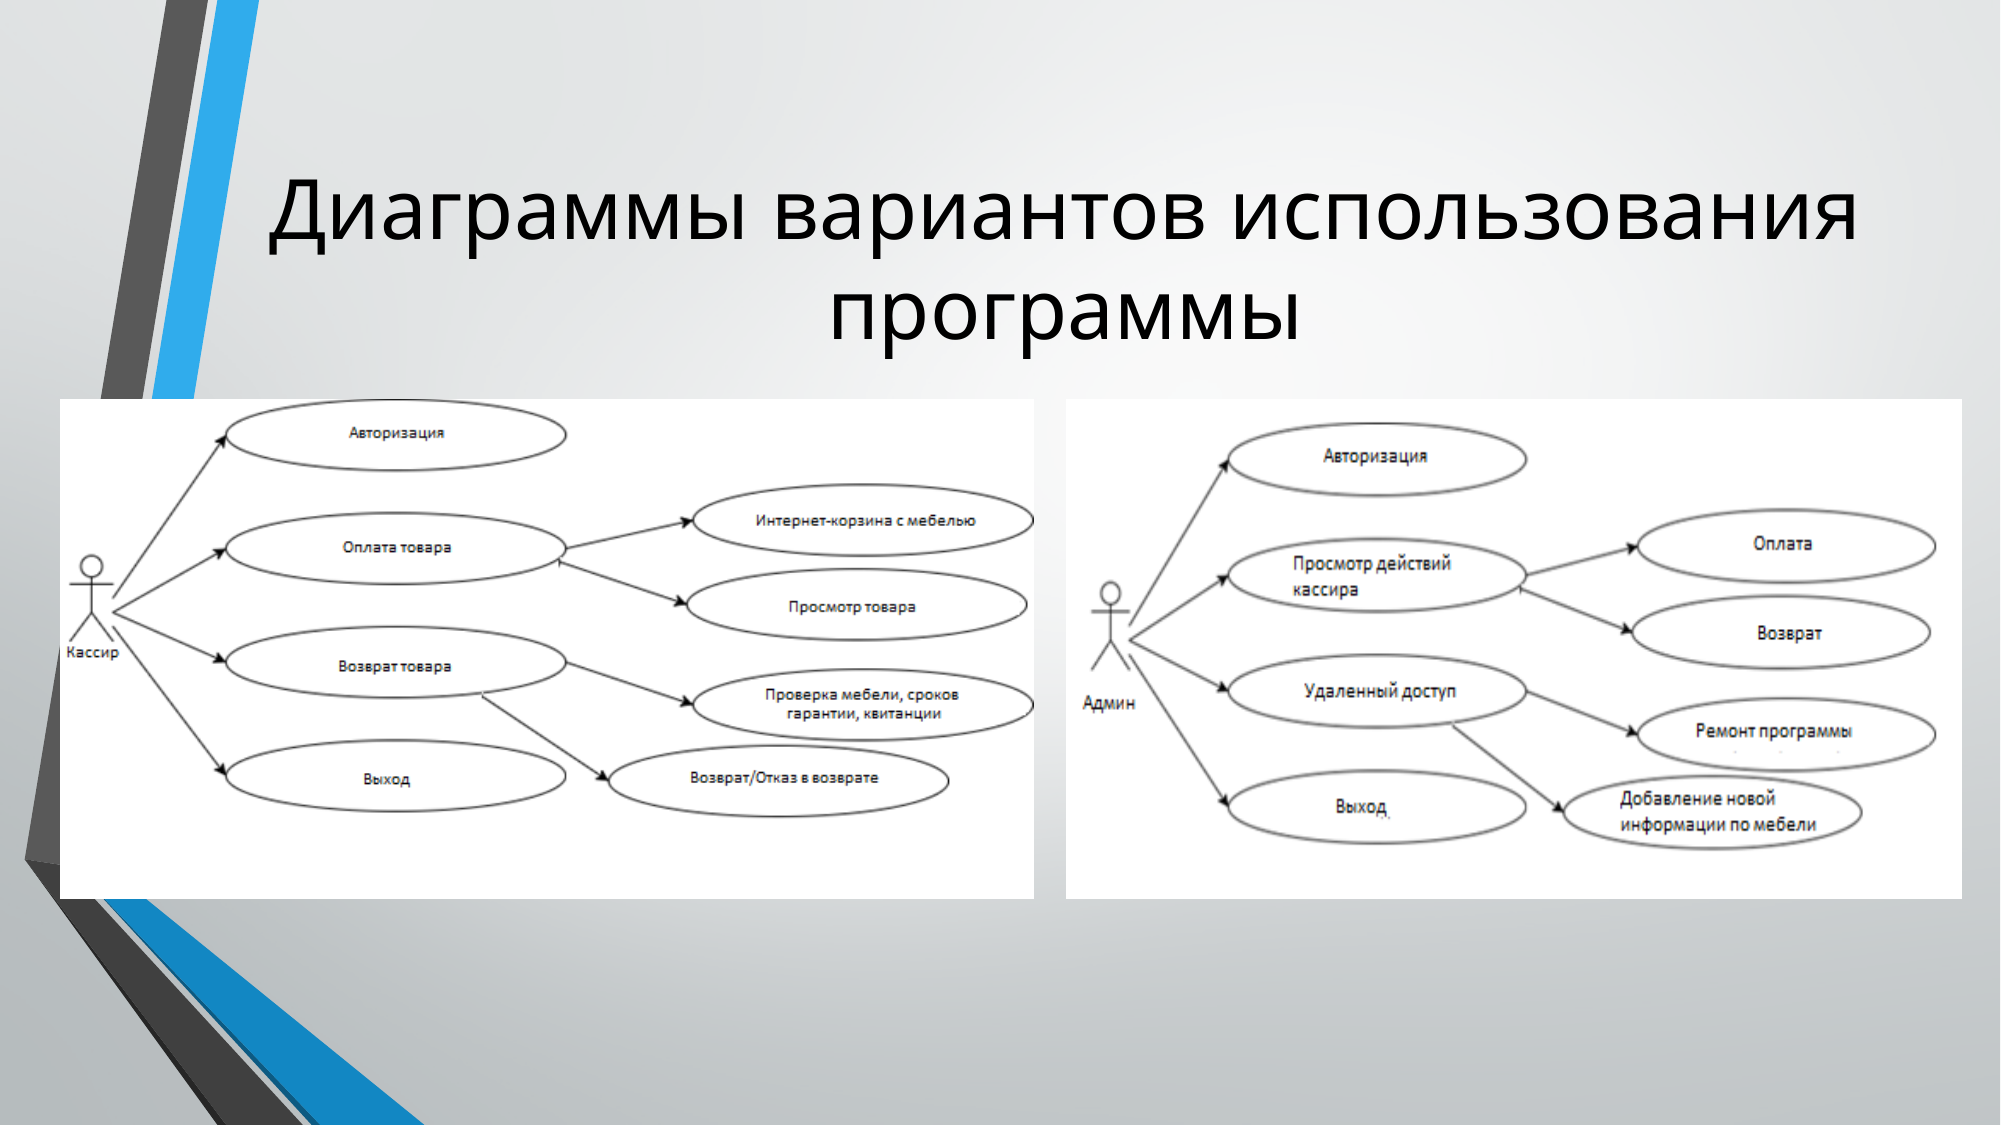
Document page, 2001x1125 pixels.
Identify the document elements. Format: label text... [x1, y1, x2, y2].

picture [1066, 399, 1962, 899]
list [59, 399, 1034, 899]
title Диаграммы вариантов использования программы [243, 112, 1887, 400]
